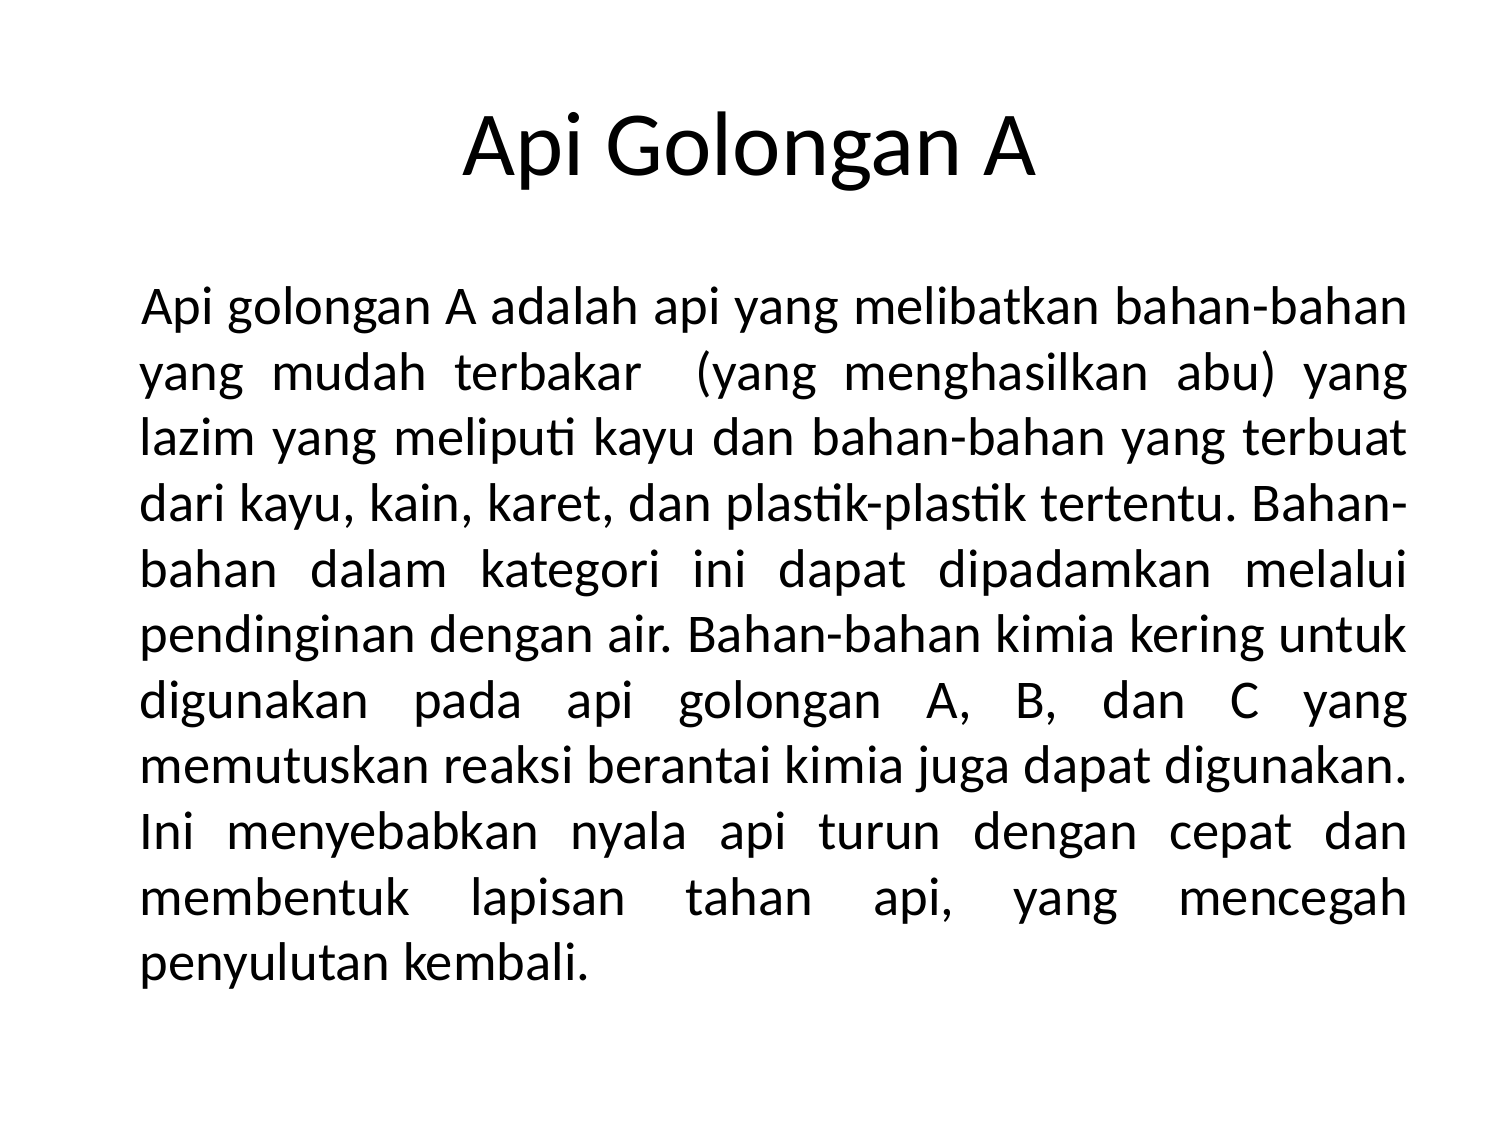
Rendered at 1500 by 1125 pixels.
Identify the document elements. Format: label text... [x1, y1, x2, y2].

list Api golongan A adalah api yang melibatkan bahan-bahan yang mudah terbakar (yang menghasilkan abu) yang lazim yang meliputi kayu dan bahan-bahan yang terbuat dari kayu, kain, karet, dan plastik-plastik tertentu. Bahan-bahan dalam kategori ini dapat dipadamkan melalui pendinginan dengan air. Bahan-bahan kimia kering untuk digunakan pada api golongan A, B, dan C yang memutuskan reaksi berantai kimia juga dapat digunakan. Ini menyebabkan nyala api turun dengan cepat dan membentuk lapisan tahan api, yang mencegah penyulutan kembali. [75, 262, 1425, 1005]
title Api Golongan A [75, 45, 1425, 233]
